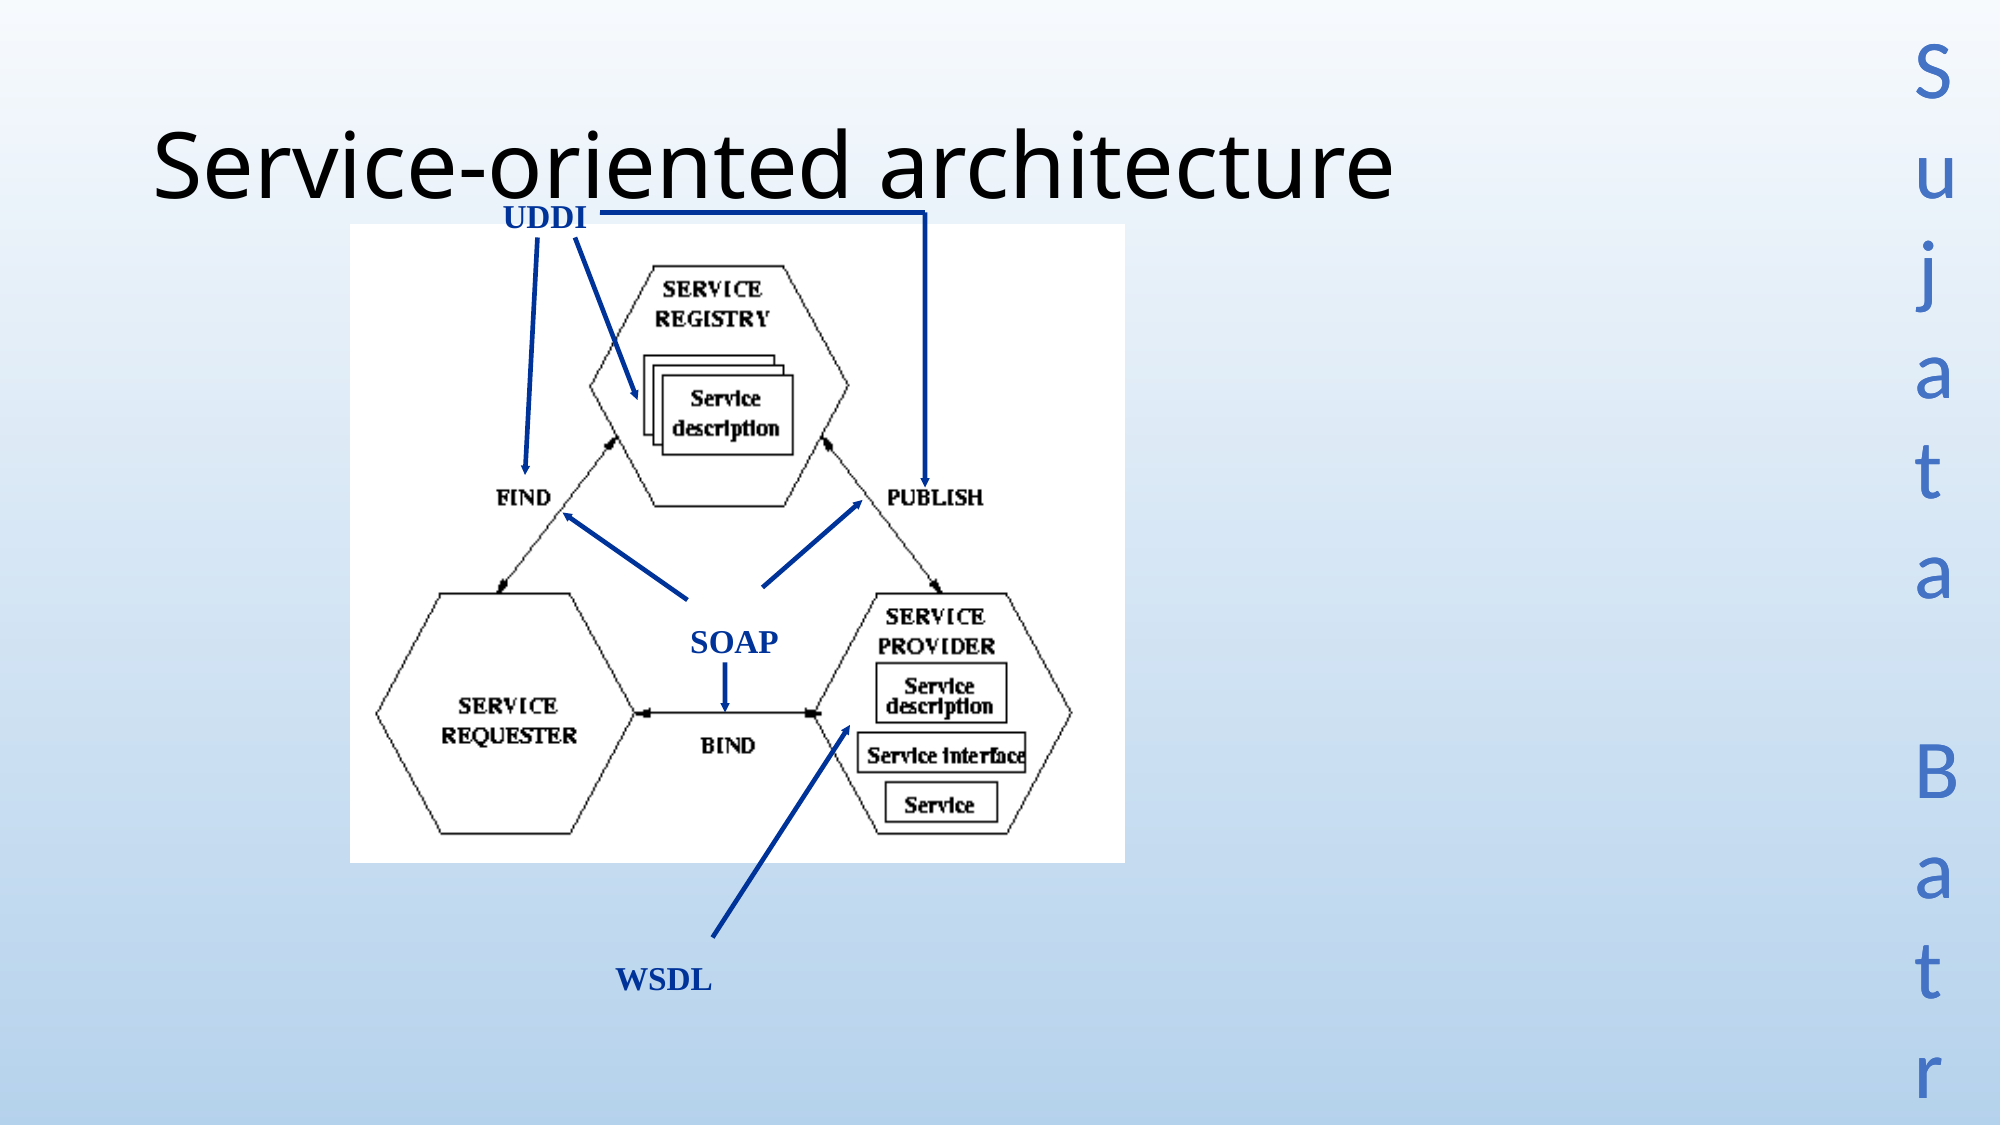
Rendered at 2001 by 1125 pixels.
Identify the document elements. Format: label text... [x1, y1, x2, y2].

title Service-oriented architecture [137, 59, 1863, 278]
text_box UDDI [487, 187, 603, 224]
text_box WSDL [600, 949, 728, 1005]
picture [349, 224, 1125, 863]
